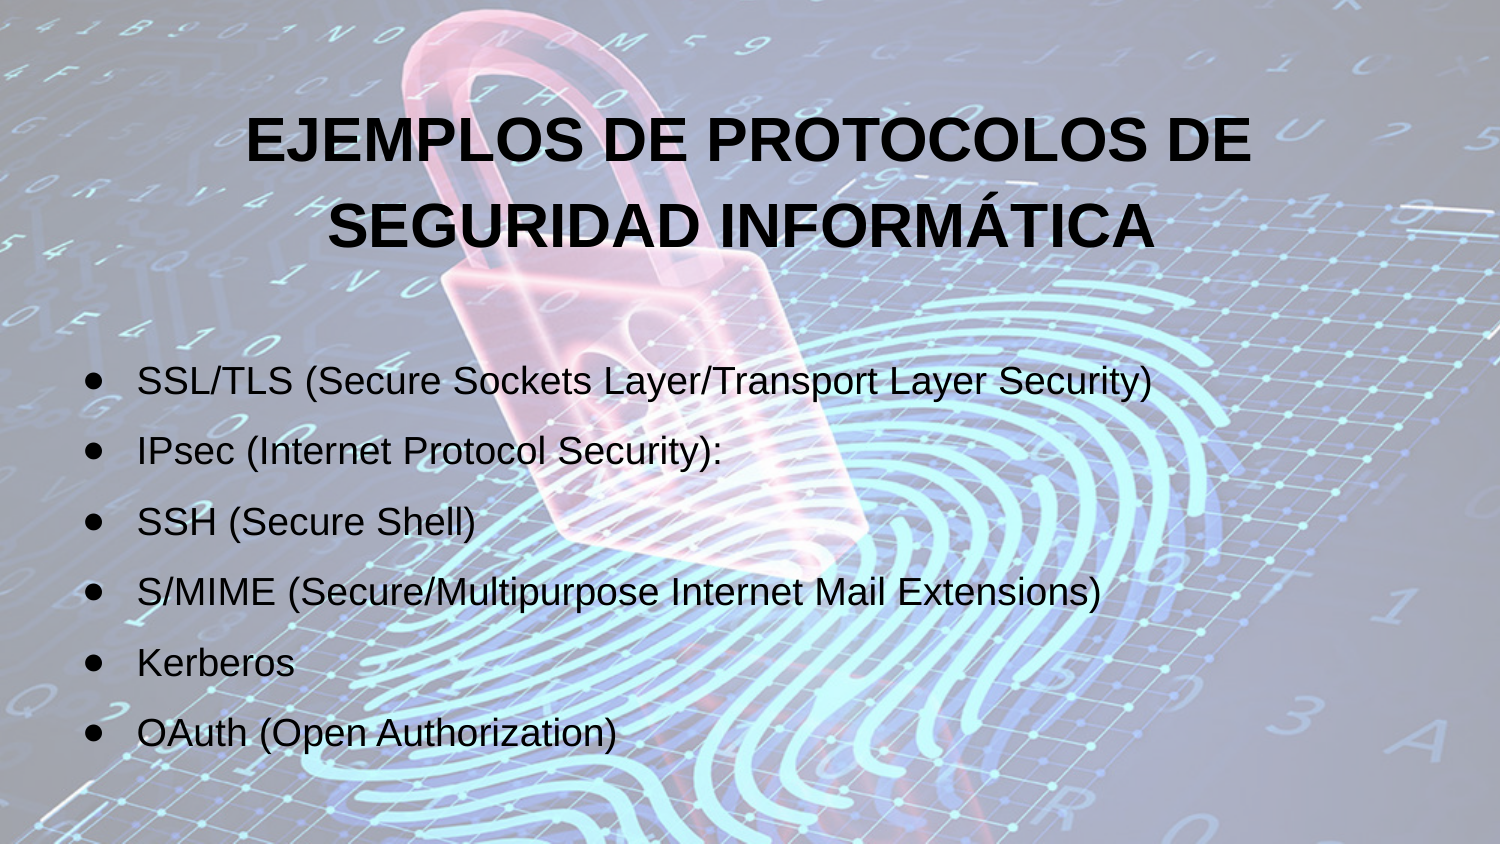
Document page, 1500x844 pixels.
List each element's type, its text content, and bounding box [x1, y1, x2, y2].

title EJEMPLOS DE PROTOCOLOS DE SEGURIDAD INFORMÁTICA [51, 72, 1449, 167]
list SSL/TLS (Secure Sockets Layer/Transport Layer Security) IPsec (Internet Protocol Security): SSH (Secure Shell) S/MIME (Secure/Multipurpose Internet Mail Extensions) Kerberos OAuth (Open Authorization) [51, 316, 1449, 771]
